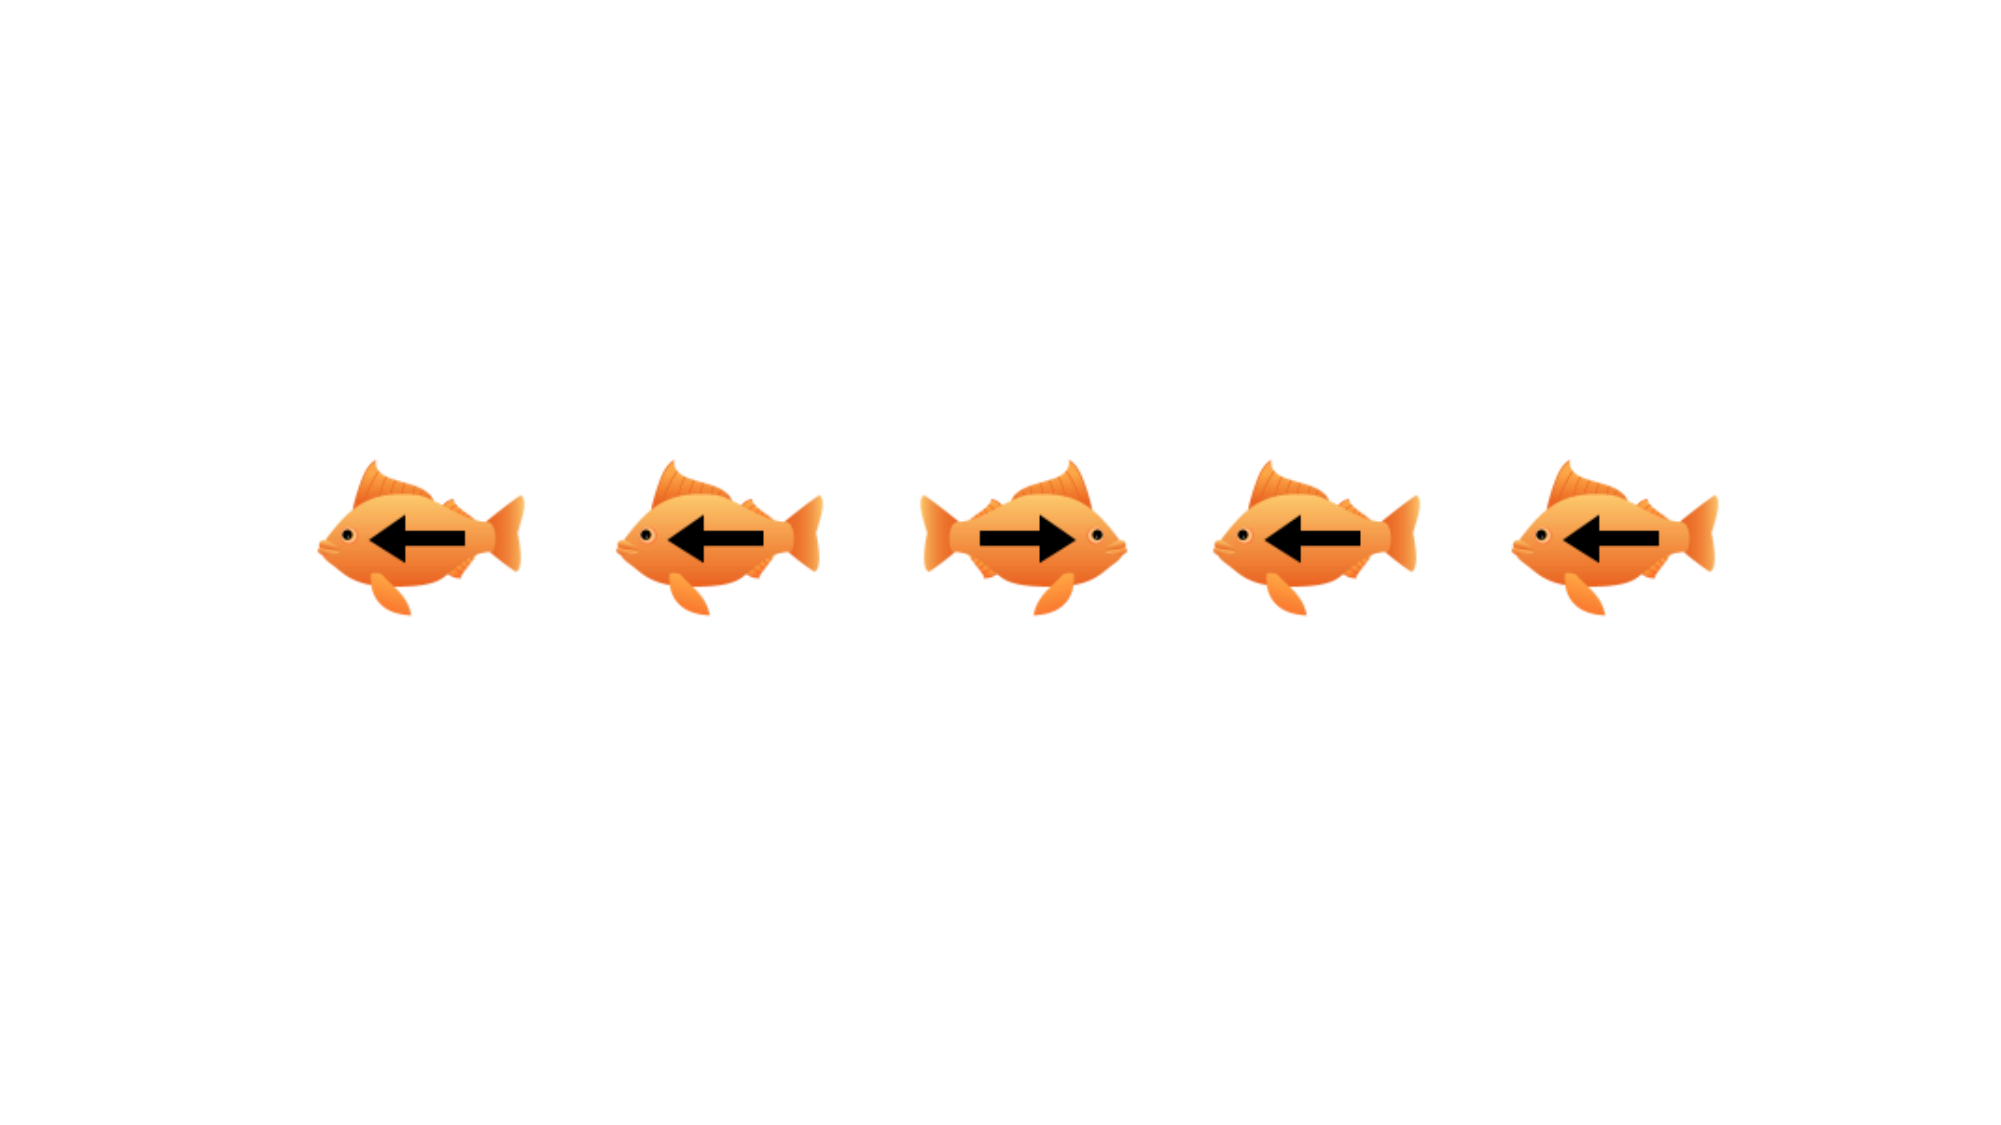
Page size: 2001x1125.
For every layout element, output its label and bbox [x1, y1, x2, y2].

picture [277, 436, 1734, 632]
